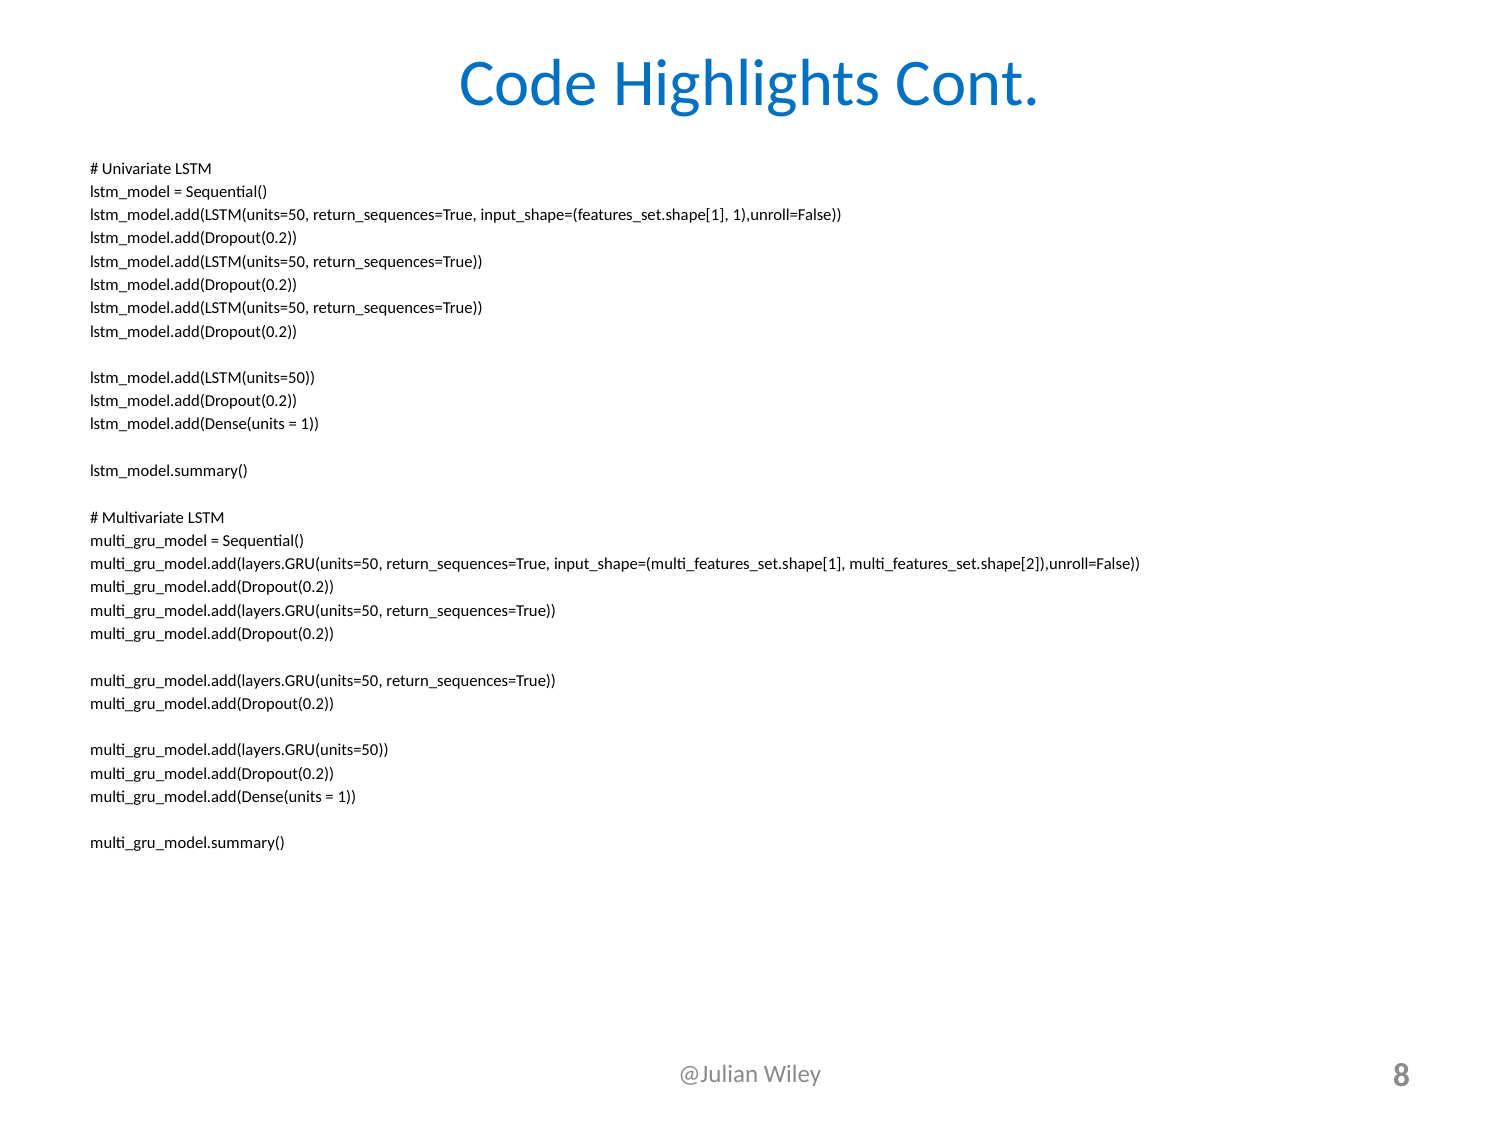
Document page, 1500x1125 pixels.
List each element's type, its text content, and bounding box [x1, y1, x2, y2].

list # Univariate LSTM lstm_model = Sequential() lstm_model.add(LSTM(units=50, return_sequences=True, input_shape=(features_set.shape[1], 1),unroll=False)) lstm_model.add(Dropout(0.2)) lstm_model.add(LSTM(units=50, return_sequences=True)) lstm_model.add(Dropout(0.2)) lstm_model.add(LSTM(units=50, return_sequences=True)) lstm_model.add(Dropout(0.2)) lstm_model.add(LSTM(units=50)) lstm_model.add(Dropout(0.2)) lstm_model.add(Dense(units = 1)) lstm_model.summary() # Multivariate LSTM multi_gru_model = Sequential() multi_gru_model.add(layers.GRU(units=50, return_sequences=True, input_shape=(multi_features_set.shape[1], multi_features_set.shape[2]),unroll=False)) multi_gru_model.add(Dropout(0.2)) multi_gru_model.add(layers.GRU(units=50, return_sequences=True)) multi_gru_model.add(Dropout(0.2)) multi_gru_model.add(layers.GRU(units=50, return_sequences=True)) multi_gru_model.add(Dropout(0.2)) multi_gru_model.add(layers.GRU(units=50)) multi_gru_model.add(Dropout(0.2)) multi_gru_model.add(Dense(units = 1)) multi_gru_model.summary() [75, 149, 1425, 1025]
slide_number 8 [1074, 1042, 1425, 1103]
title Code Highlights Cont. [75, 19, 1425, 138]
footer @Julian Wiley [512, 1042, 988, 1103]
